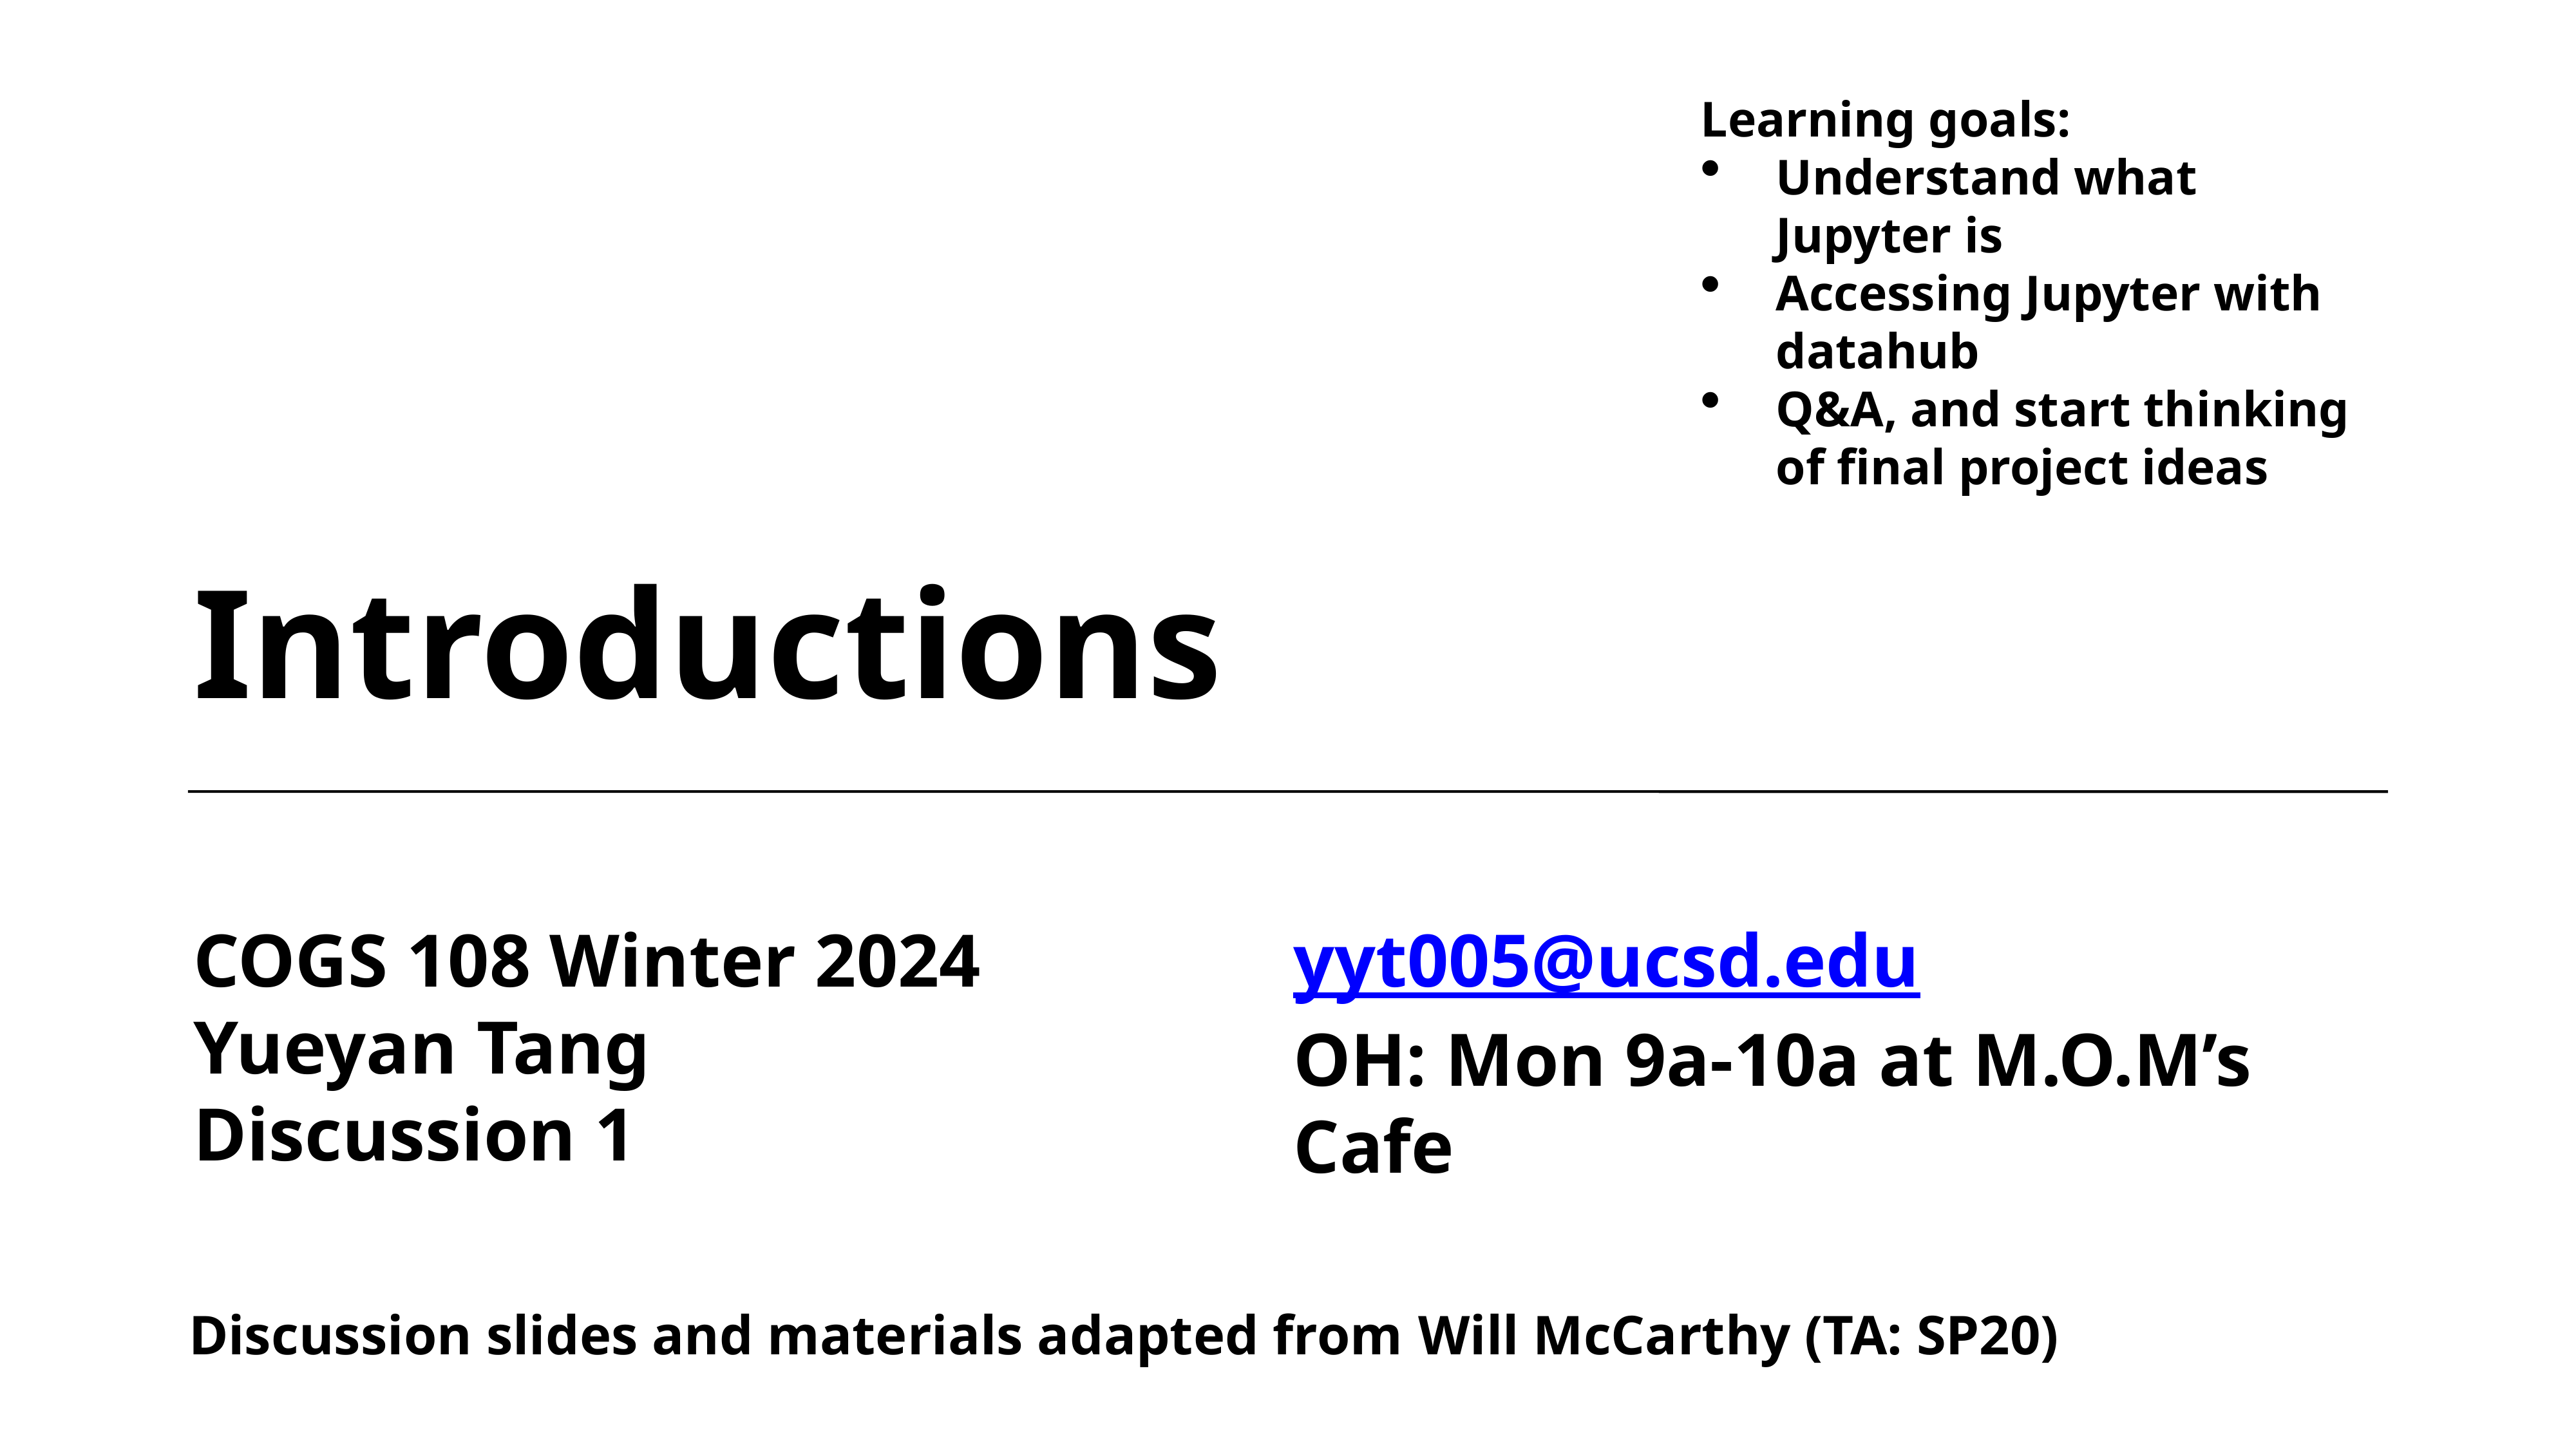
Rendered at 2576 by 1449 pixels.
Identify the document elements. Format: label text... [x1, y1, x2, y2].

text_box yyt005@ucsd.edu OH: Mon 9a-10a at M.O.M’s Cafe [1287, 909, 2436, 1318]
title Introductions [187, 242, 1693, 735]
text_box Learning goals: Understand what Jupyter is Accessing Jupyter with datahub Q&A, and start thinking of final project ideas [1695, 82, 2391, 727]
subtitle COGS 108 Winter 2024 Yueyan Tang Discussion 1 [187, 909, 2389, 1295]
text_box Discussion slides and materials adapted from Will McCarthy (TA: SP20) [183, 1295, 2249, 1380]
